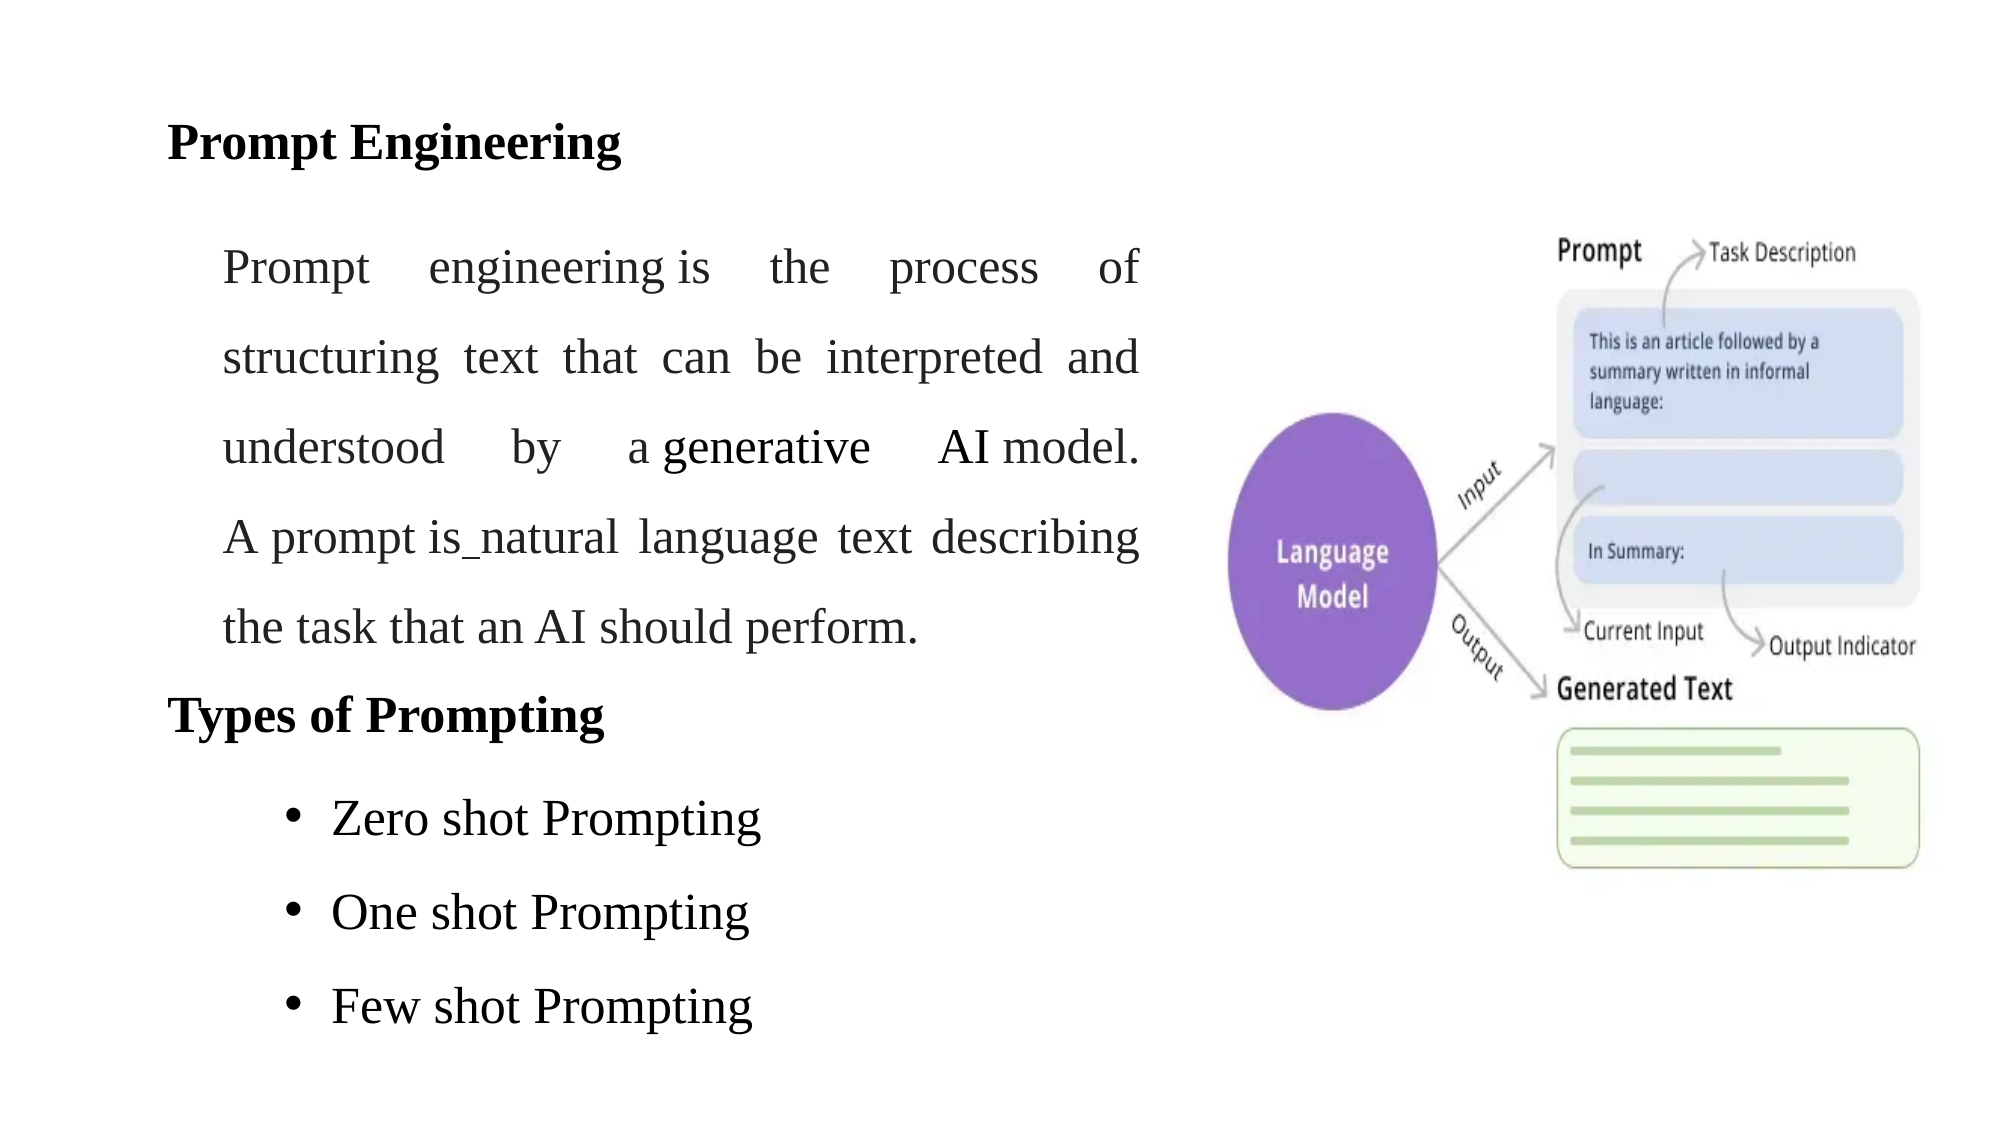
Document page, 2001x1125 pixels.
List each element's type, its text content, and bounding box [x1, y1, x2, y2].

text_box Types of Prompting [152, 673, 682, 751]
text_box Zero shot Prompting One shot Prompting Few shot Prompting [269, 744, 1192, 1041]
text_box Prompt engineering is the process of structuring text that can be interpreted and understood by a generative AI model. A prompt is natural language text describing the task that an AI should perform. [207, 196, 1156, 662]
picture [1191, 178, 1956, 941]
text_box Prompt Engineering [152, 99, 752, 178]
